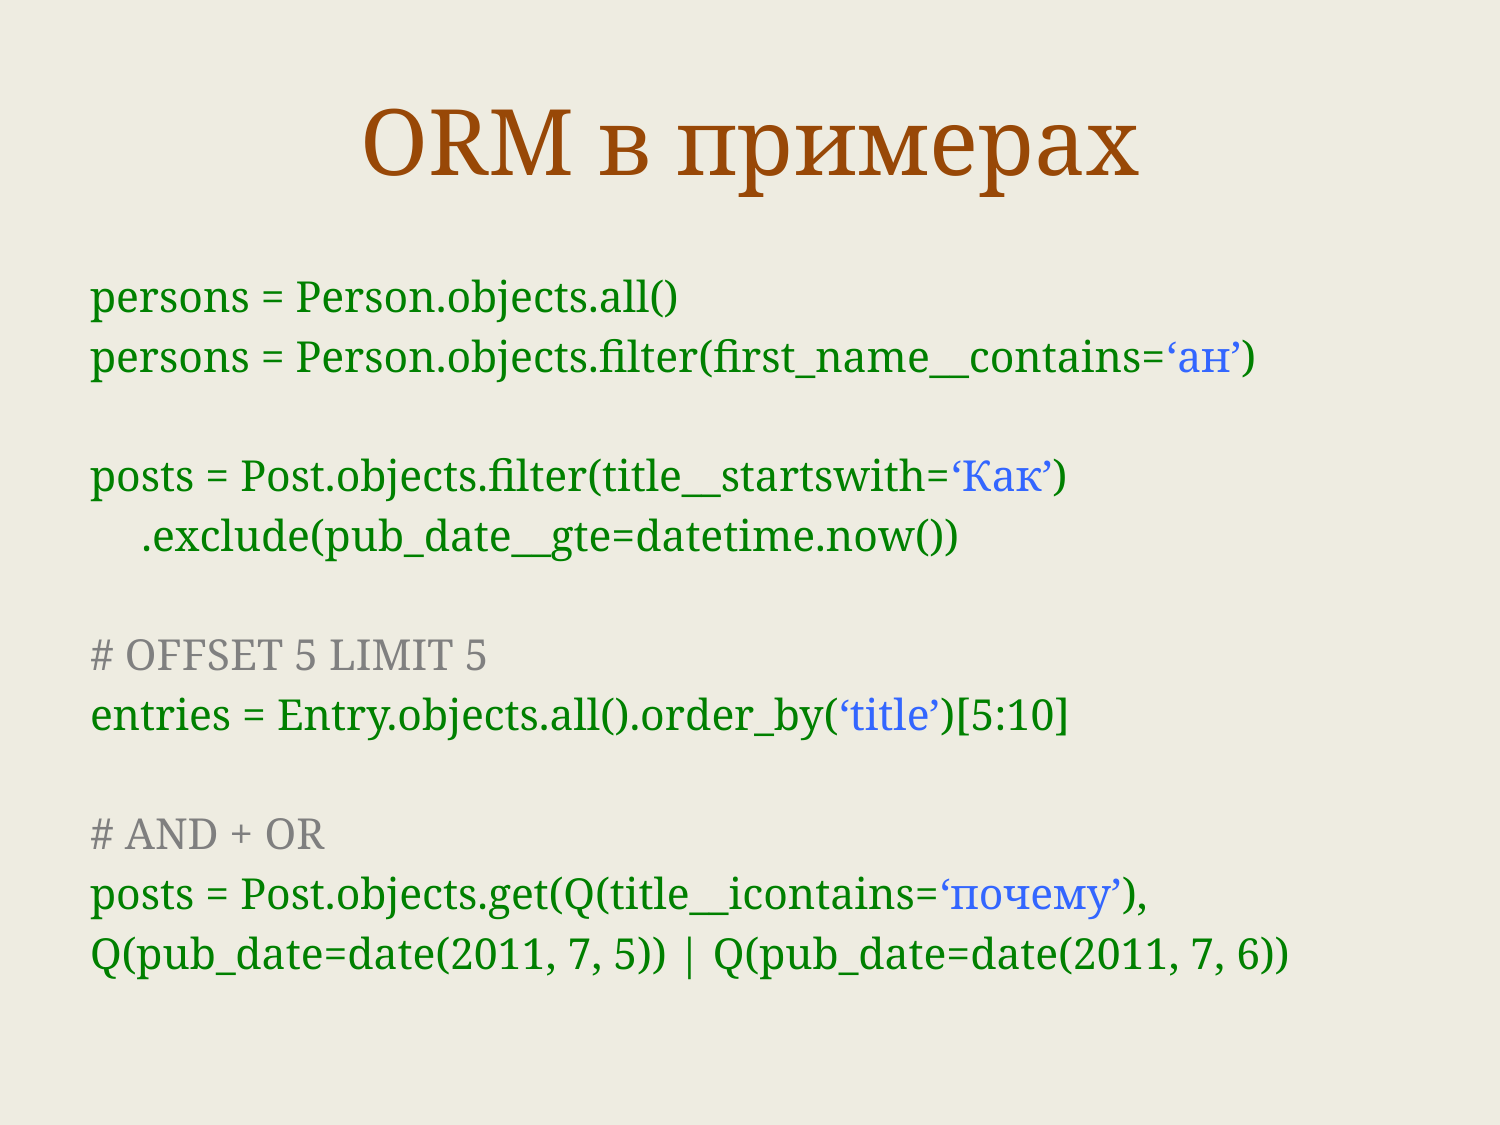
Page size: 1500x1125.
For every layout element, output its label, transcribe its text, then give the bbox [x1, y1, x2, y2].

list persons = Person.objects.all() persons = Person.objects.filter(first_name__contains=‘ан’) posts = Post.objects.filter(title__startswith=‘Как’) .exclude(pub_date__gte=datetime.now()) # OFFSET 5 LIMIT 5 entries = Entry.objects.all().order_by(‘title’)[5:10] # AND + OR posts = Post.objects.get(Q(title__icontains=‘почему’), Q(pub_date=date(2011, 7, 5)) | Q(pub_date=date(2011, 7, 6)) [75, 262, 1425, 1005]
title ORM в примерах [75, 45, 1425, 233]
